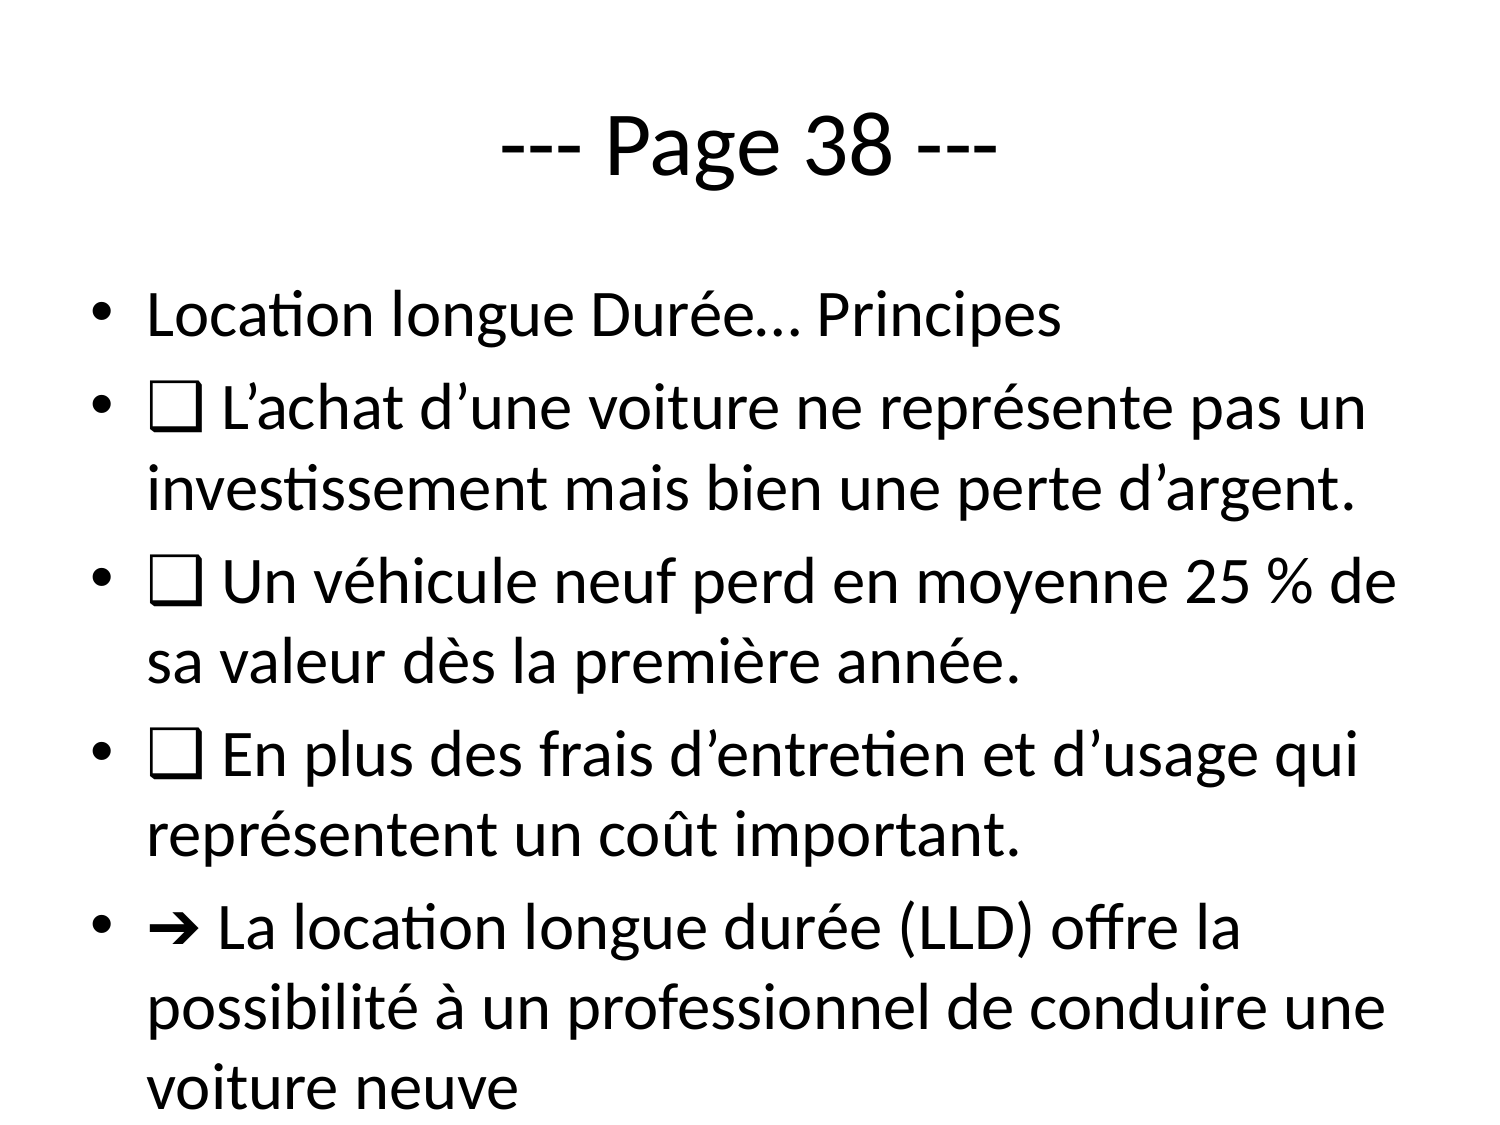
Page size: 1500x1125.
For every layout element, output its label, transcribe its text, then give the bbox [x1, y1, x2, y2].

title --- Page 38 --- [75, 45, 1425, 233]
list Location longue Durée… Principes ❑ L’achat d’une voiture ne représente pas un investissement mais bien une perte d’argent. ❑ Un véhicule neuf perd en moyenne 25 % de sa valeur dès la première année. ❑ En plus des frais d’entretien et d’usage qui représentent un coût important. ➔ La location longue durée (LLD) offre la possibilité à un professionnel de conduire une voiture neuve sans pour autant se ruiner. Le principe est simple : vous louez un véhicule sur une période allant de 1 à 5 ans pour un kilométrage déterminé. Plusieurs éléments sont pris en compte pour fixer le montant des mensualités : ❑ le prix de la voiture ❑ le prix de sa valeur résiduelle au terme de la location ; ❑ la durée du contrat ; ❑ le nombre de kilomètres effectués pendant la durée de la location ; ❑ les services compris (entretien, assistance, assurance...). [75, 262, 1425, 1005]
